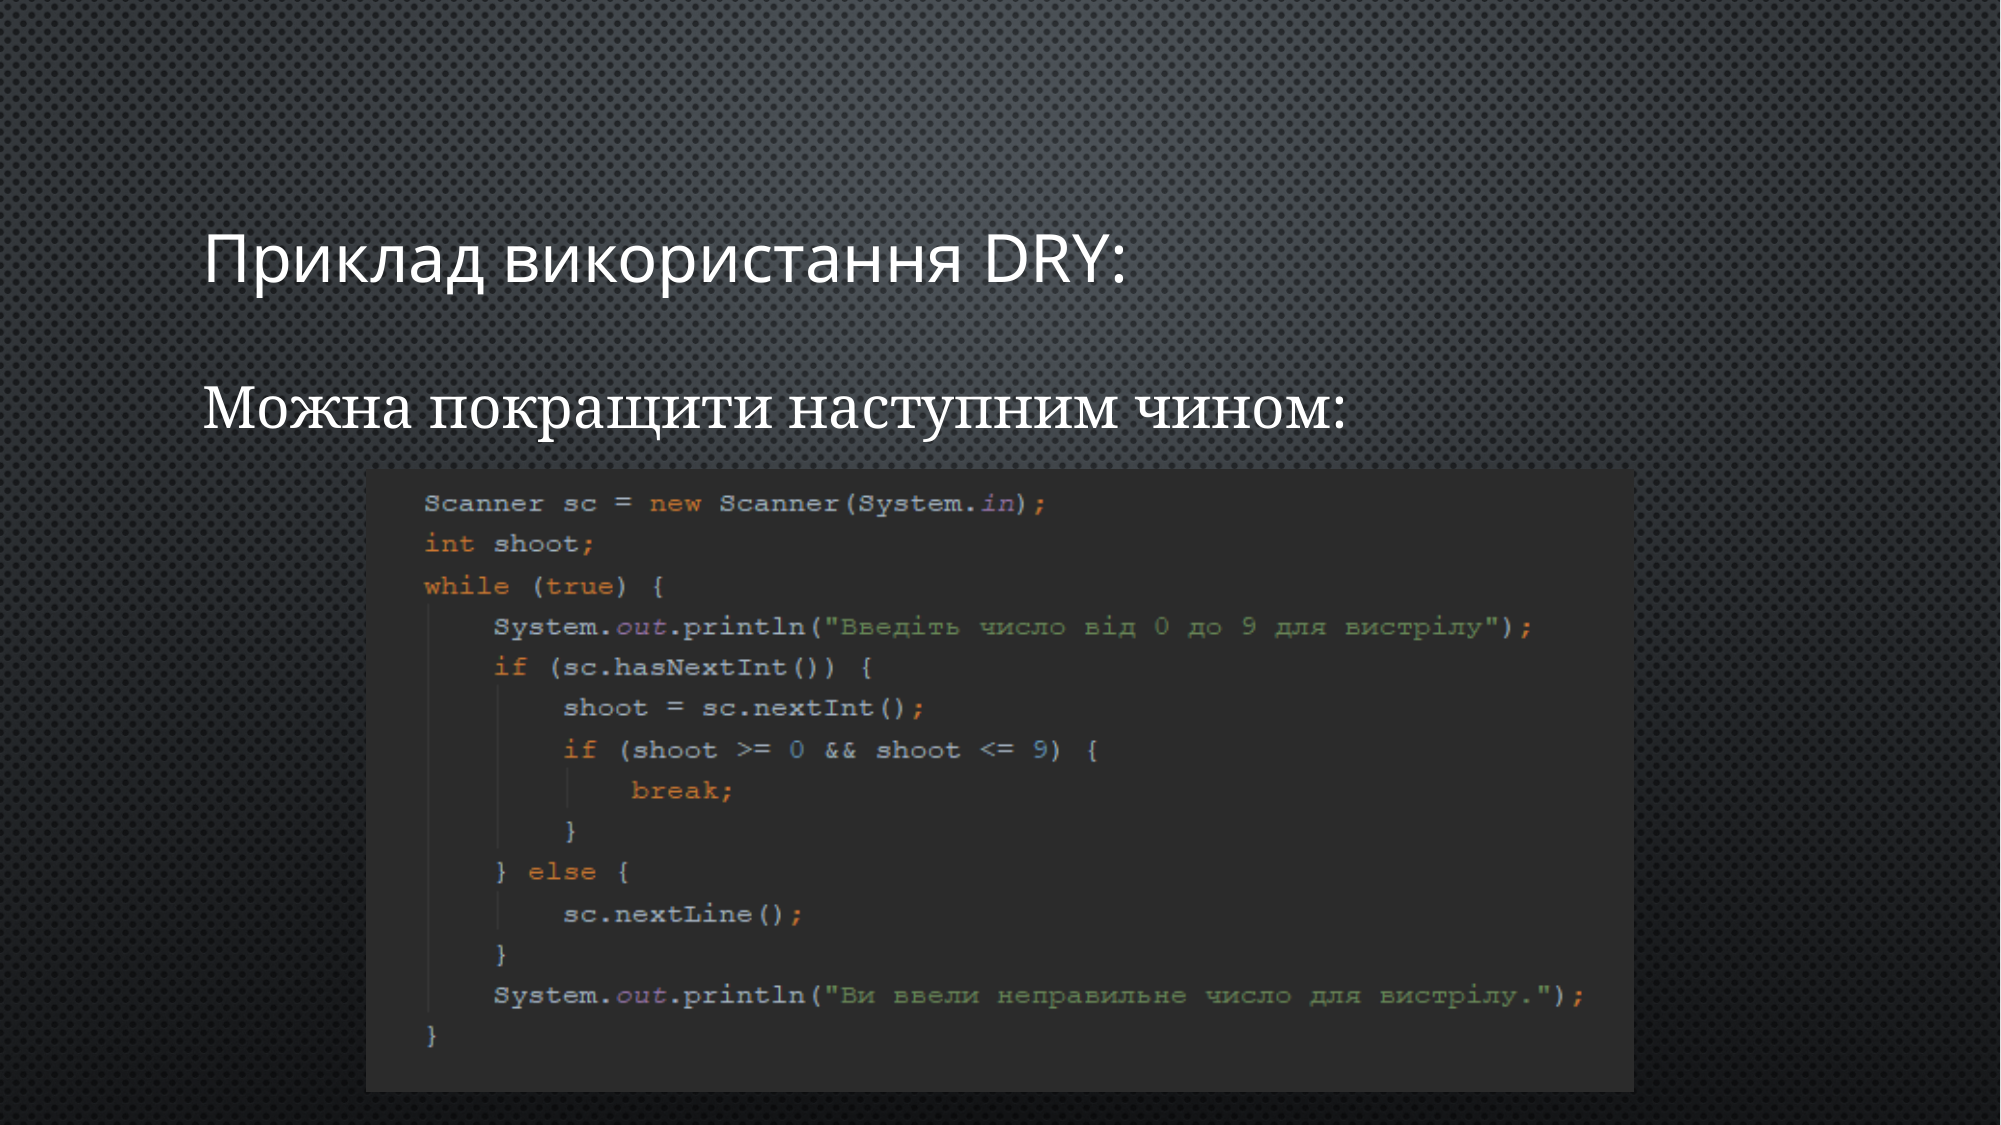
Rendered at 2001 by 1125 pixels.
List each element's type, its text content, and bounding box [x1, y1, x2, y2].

list Можна покращити наступним чином: [187, 437, 1813, 950]
title Приклад використання DRY: [187, 99, 1813, 413]
picture [0, 0, 2001, 1125]
